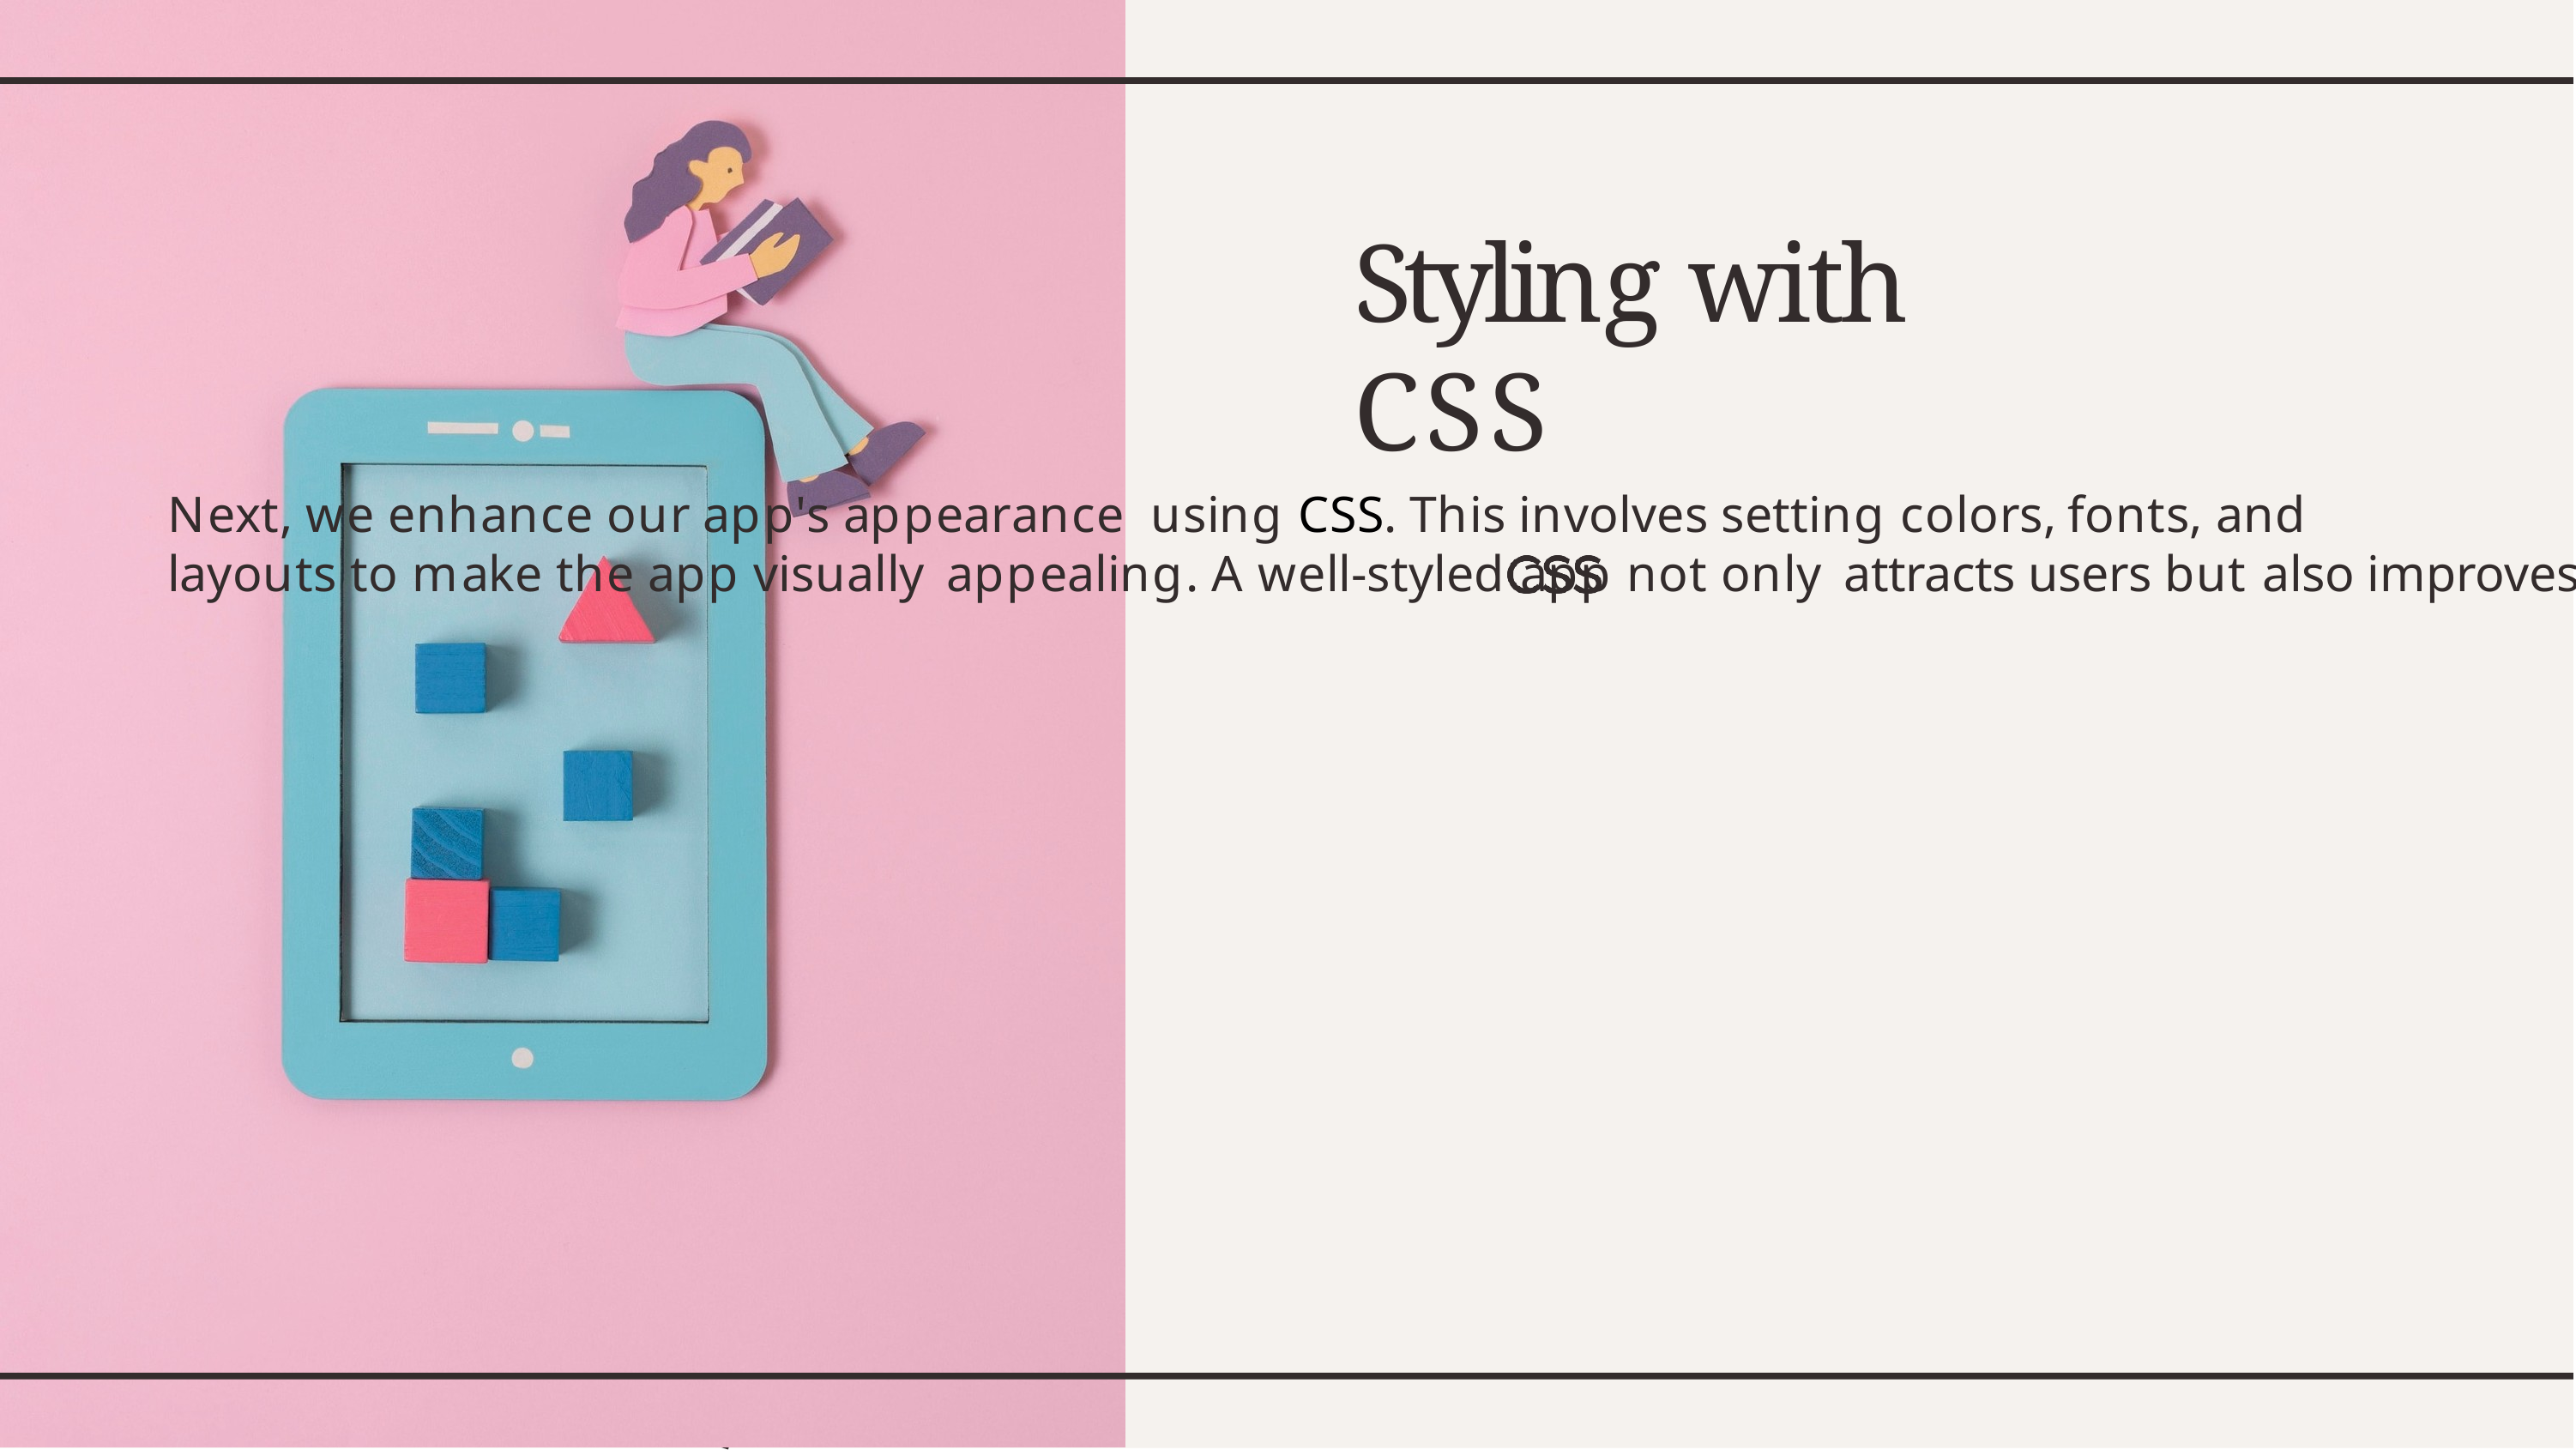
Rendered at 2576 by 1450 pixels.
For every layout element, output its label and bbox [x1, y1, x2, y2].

picture [1507, 555, 1602, 594]
text_box [0, 0, 2574, 1450]
